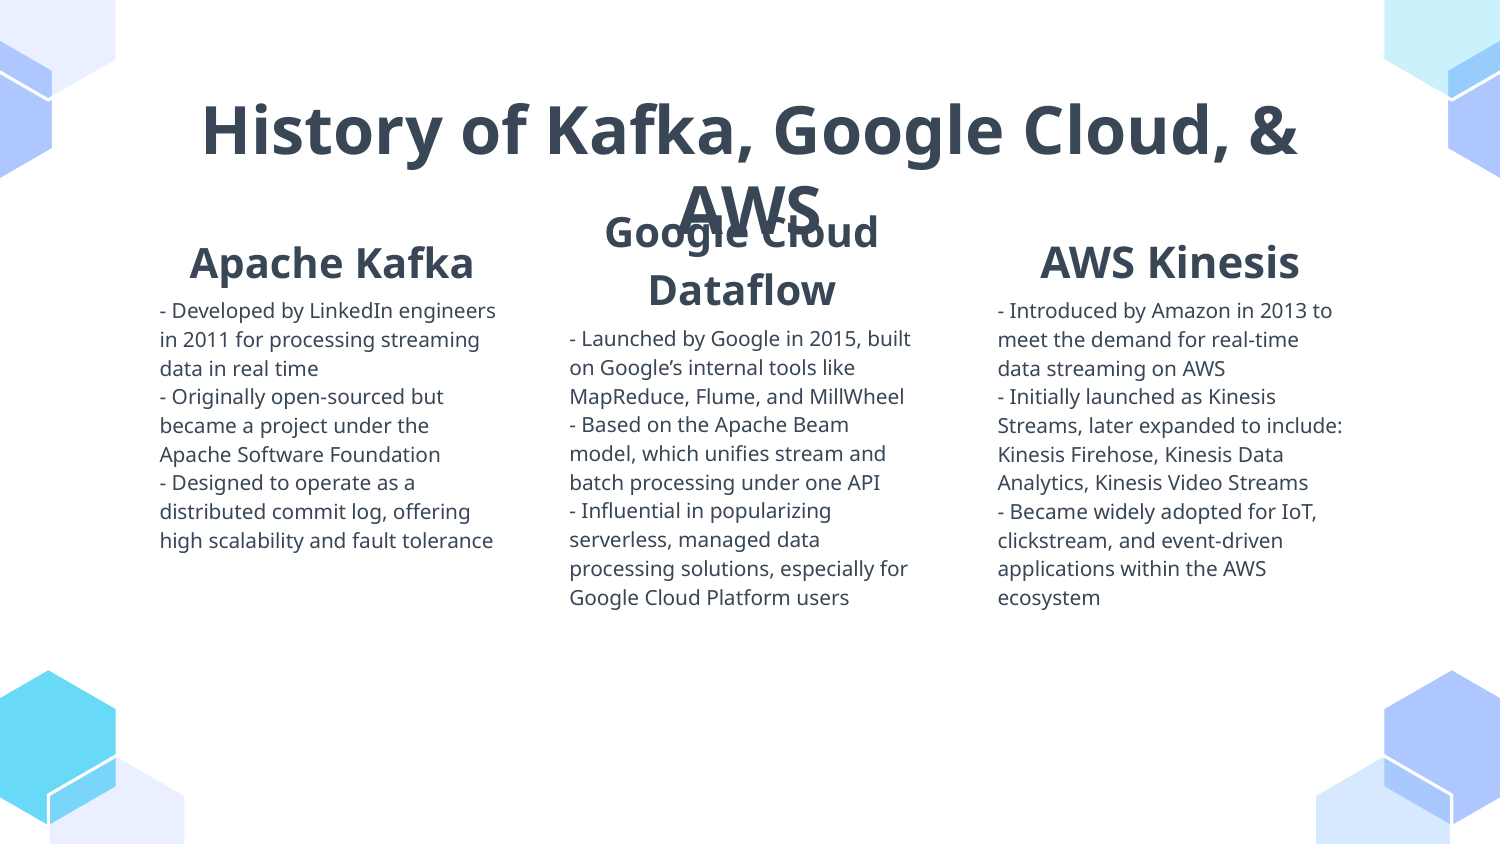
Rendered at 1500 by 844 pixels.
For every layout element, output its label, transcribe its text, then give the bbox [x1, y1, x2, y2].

subtitle - Developed by LinkedIn engineers in 2011 for processing streaming data in real time - Originally open-sourced but became a project under the Apache Software Foundation - Designed to operate as a distributed commit log, offering high scalability and fault tolerance [144, 303, 520, 426]
subtitle Google Cloud Dataflow [554, 220, 930, 329]
subtitle Apache Kafka [144, 193, 520, 303]
subtitle AWS Kinesis [982, 193, 1358, 303]
subtitle - Introduced by Amazon in 2013 to meet the demand for real-time data streaming on AWS - Initially launched as Kinesis Streams, later expanded to include: Kinesis Firehose, Kinesis Data Analytics, Kinesis Video Streams - Became widely adopted for IoT, clickstream, and event-driven applications within the AWS ecosystem [982, 303, 1358, 426]
title History of Kafka, Google Cloud, & AWS [118, 72, 1382, 167]
subtitle - Launched by Google in 2015, built on Google’s internal tools like MapReduce, Flume, and MillWheel - Based on the Apache Beam model, which unifies stream and batch processing under one API - Influential in popularizing serverless, managed data processing solutions, especially for Google Cloud Platform users [554, 329, 930, 455]
